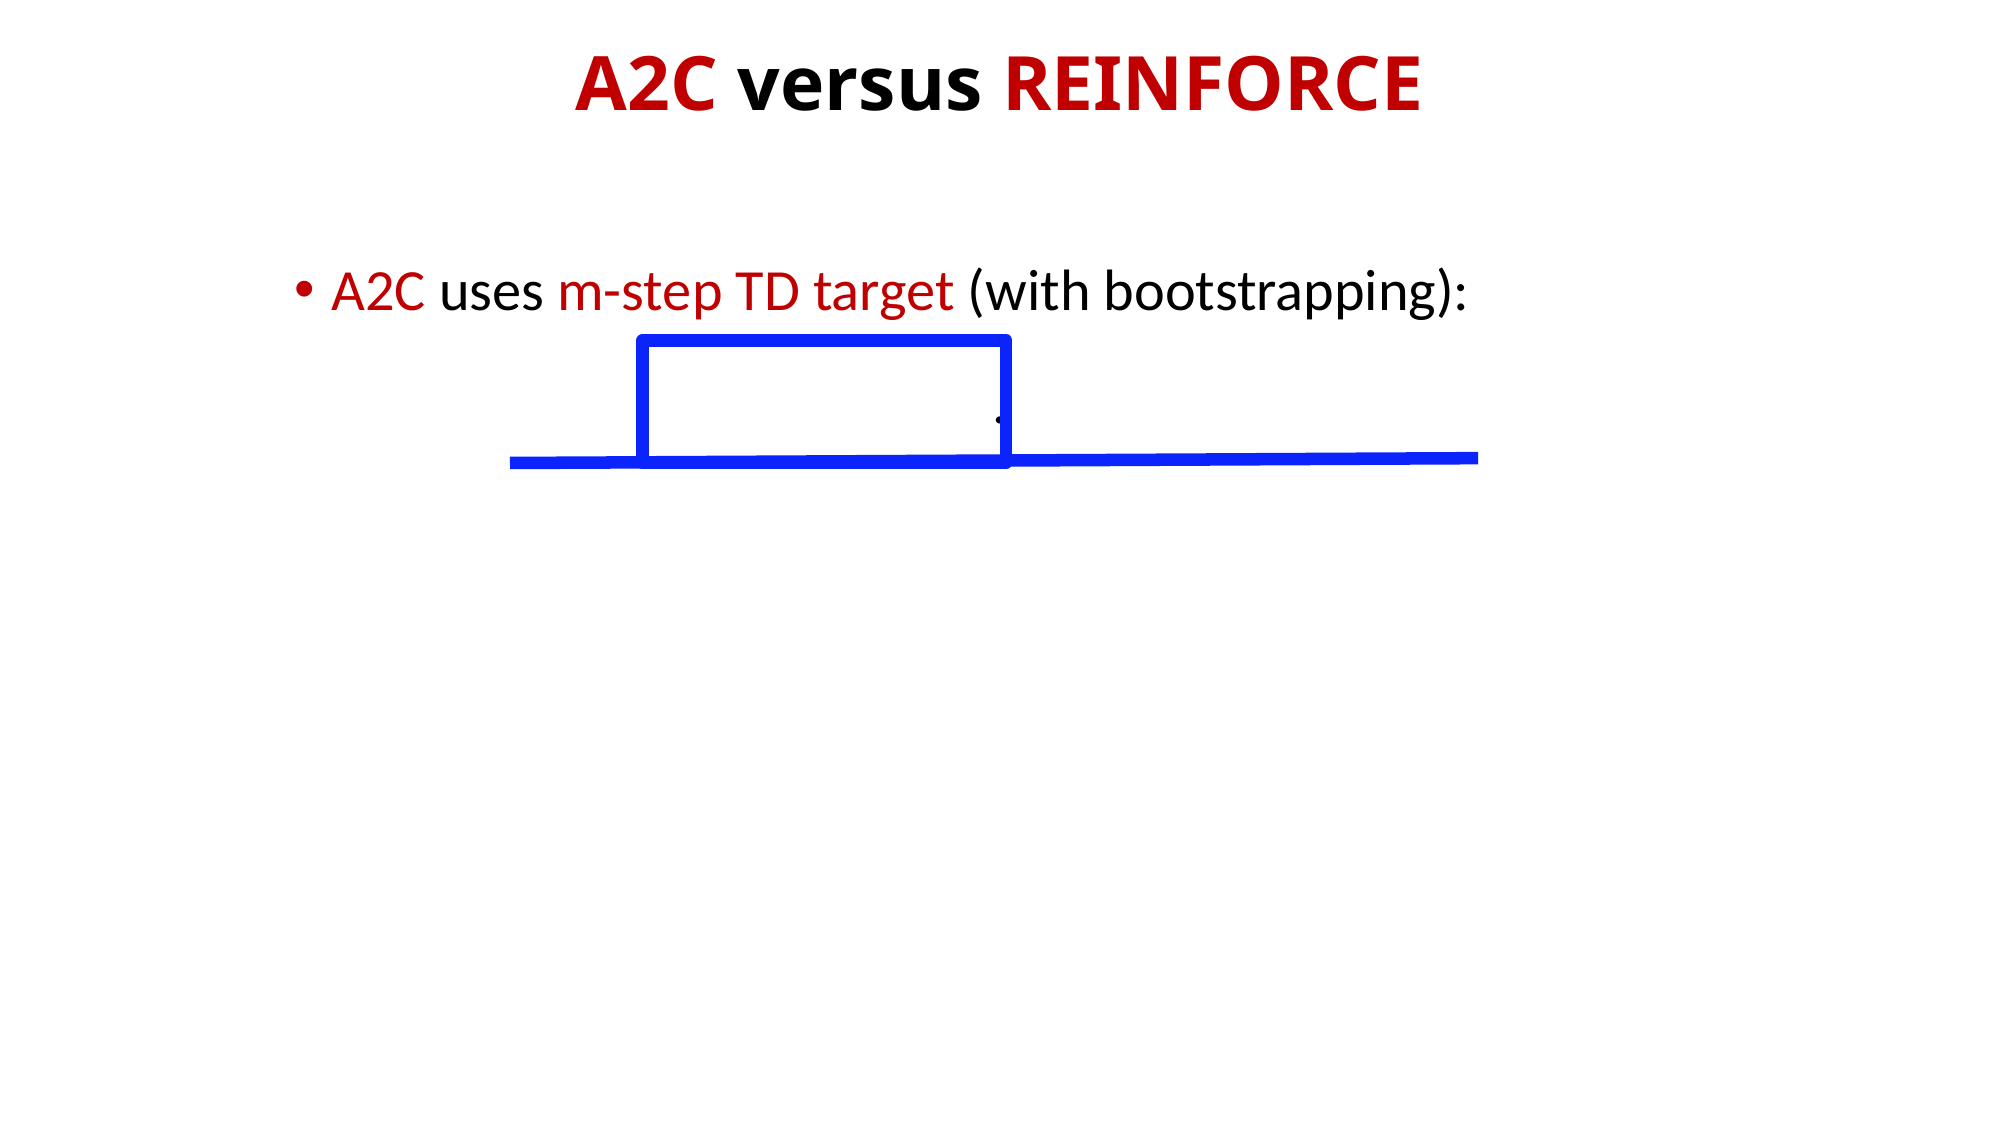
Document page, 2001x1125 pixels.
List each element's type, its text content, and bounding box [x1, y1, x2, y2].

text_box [509, 458, 1479, 463]
text_box [642, 340, 1007, 458]
title A2C versus REINFORCE [0, 1, 2000, 172]
